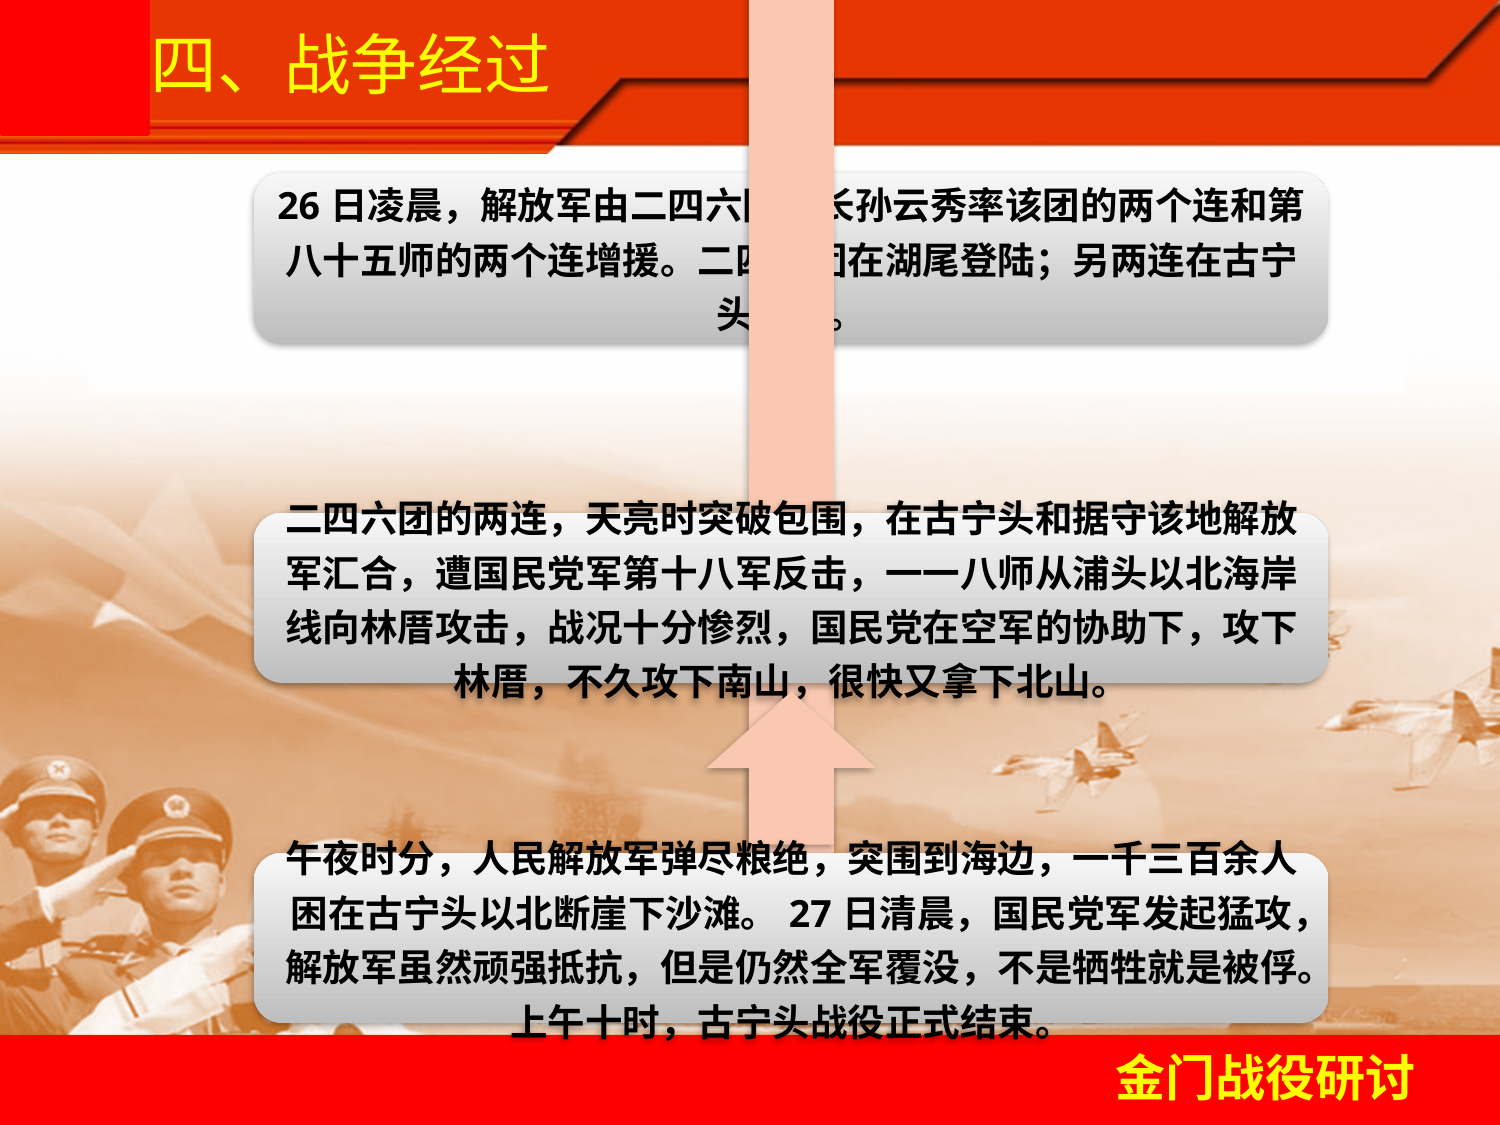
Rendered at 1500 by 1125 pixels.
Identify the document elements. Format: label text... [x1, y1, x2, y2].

text_box 四、战争经过 [150, 15, 593, 111]
picture [834, 0, 1500, 154]
picture [0, 0, 748, 154]
footer 金门战役研讨 [1027, 1046, 1500, 1107]
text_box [253, 172, 1329, 1024]
text_box [0, 0, 150, 136]
